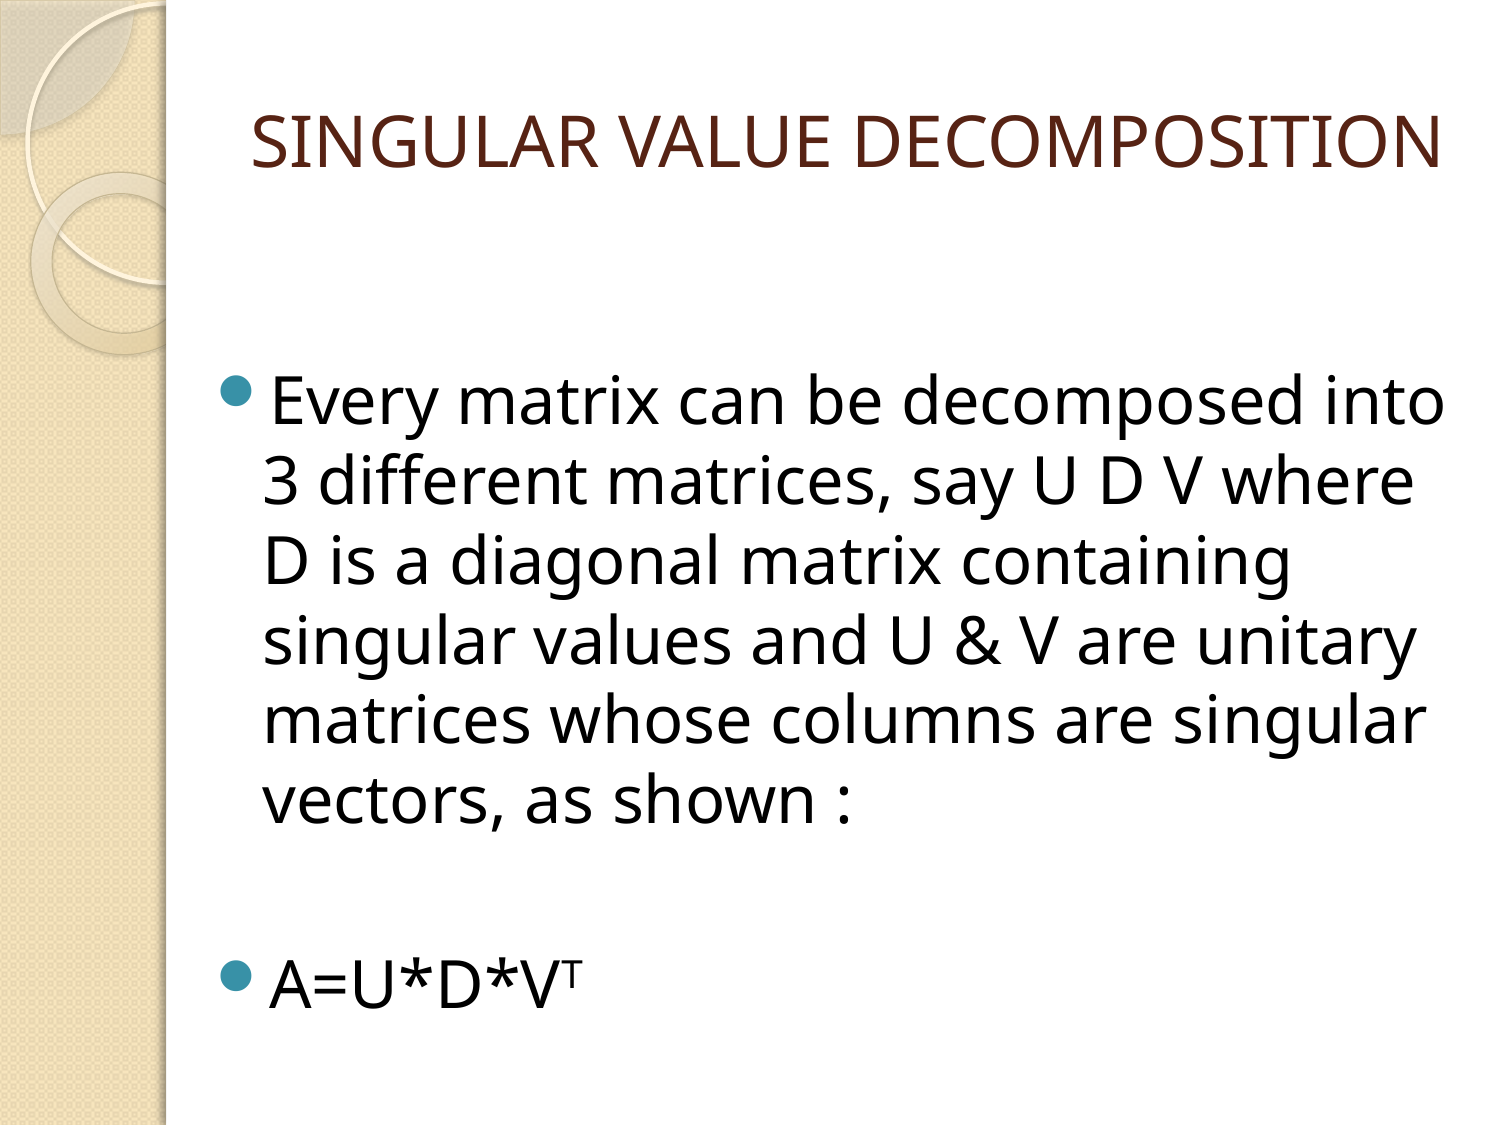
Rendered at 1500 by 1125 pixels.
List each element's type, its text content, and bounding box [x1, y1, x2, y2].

list Every matrix can be decomposed into 3 different matrices, say U D V where D is a diagonal matrix containing singular values and U & V are unitary matrices whose columns are singular vectors, as shown : A=U*D*VT [187, 350, 1475, 1093]
title SINGULAR VALUE DECOMPOSITION [235, 45, 1466, 233]
